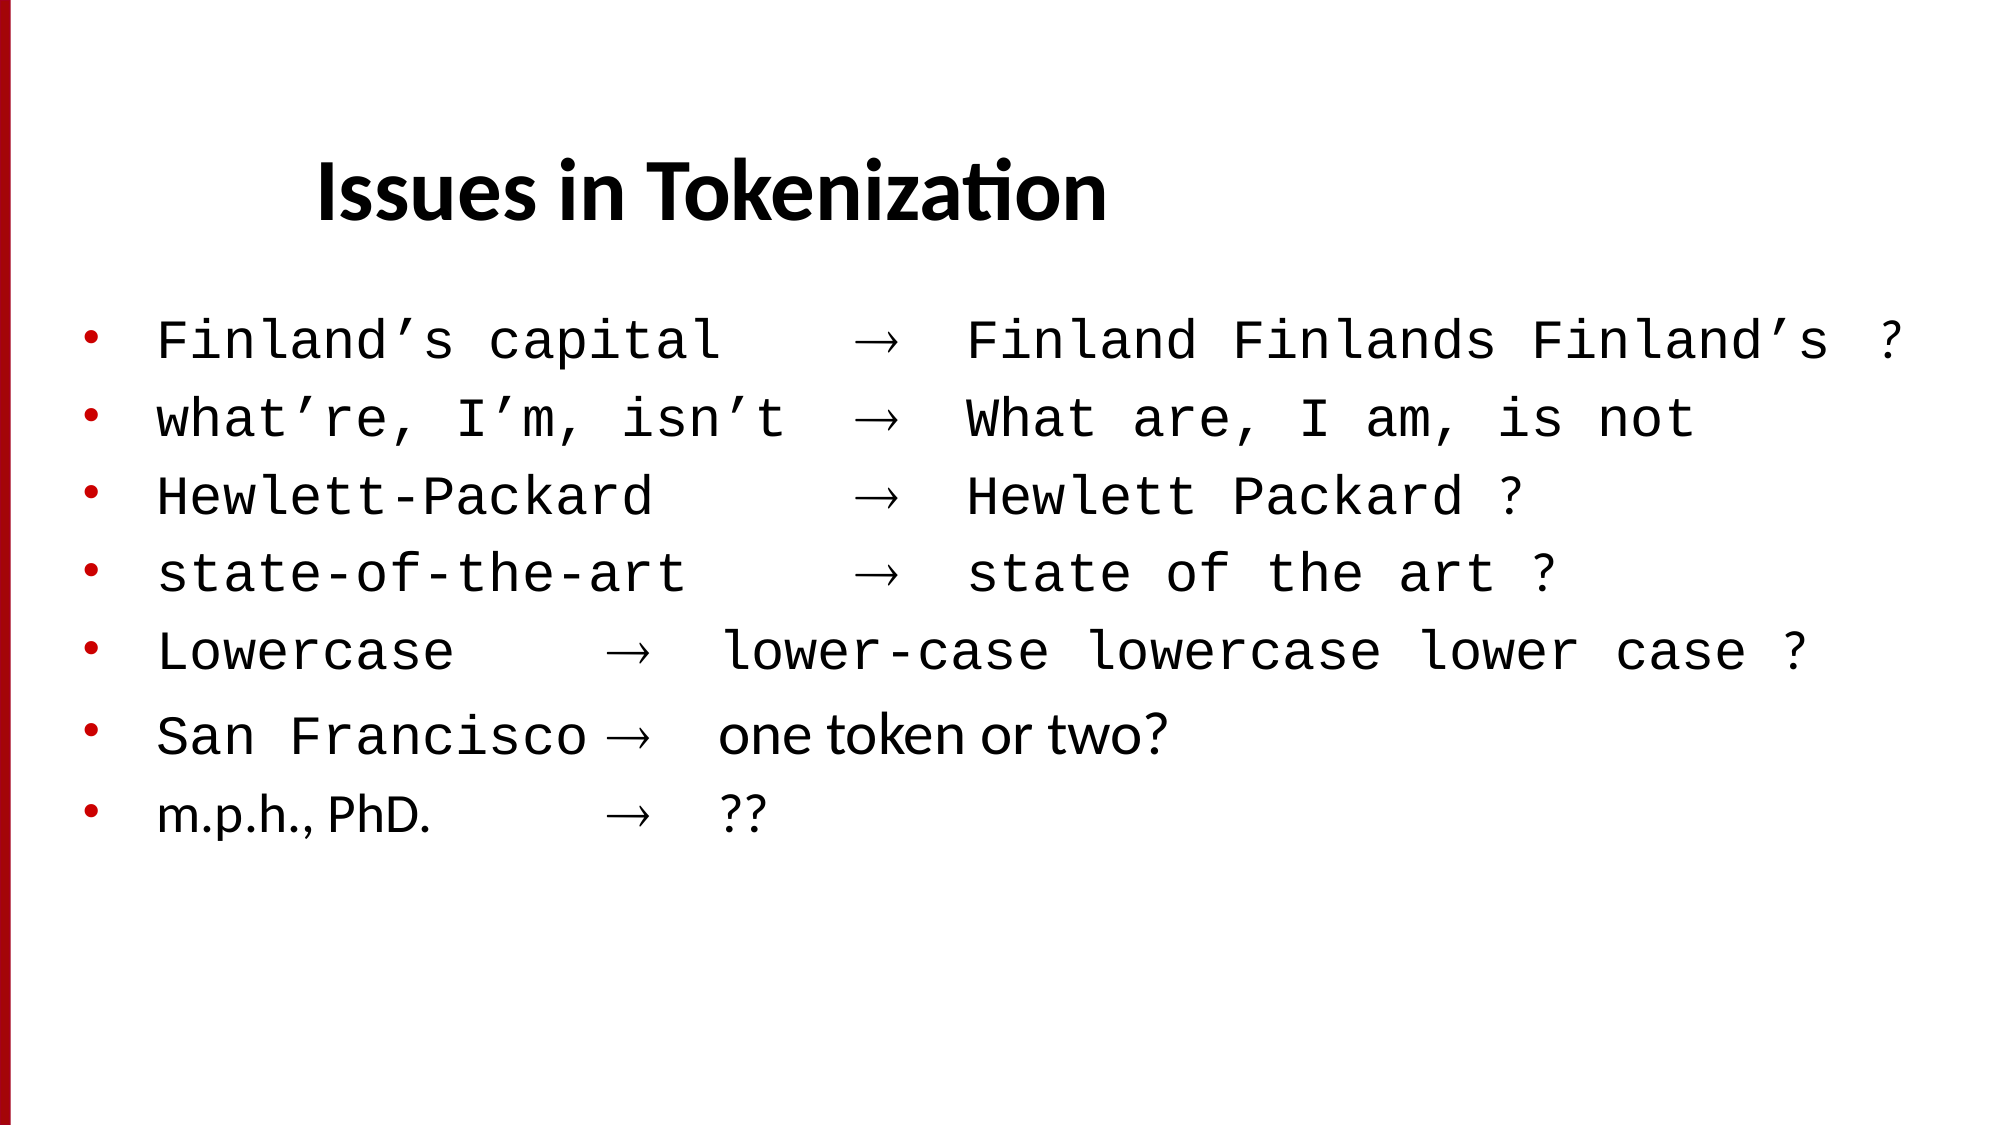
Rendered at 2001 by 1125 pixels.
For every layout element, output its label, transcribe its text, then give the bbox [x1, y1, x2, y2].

title Issues in Tokenization [300, 83, 1934, 246]
list Finland’s capital  Finland Finlands Finland’s ? what’re, I’m, isn’t  What are, I am, is not Hewlett-Packard  Hewlett Packard ? state-of-the-art  state of the art ? Lowercase  lower-case lowercase lower case ? San Francisco  one token or two? m.p.h., PhD.  ?? [66, 295, 2000, 1025]
